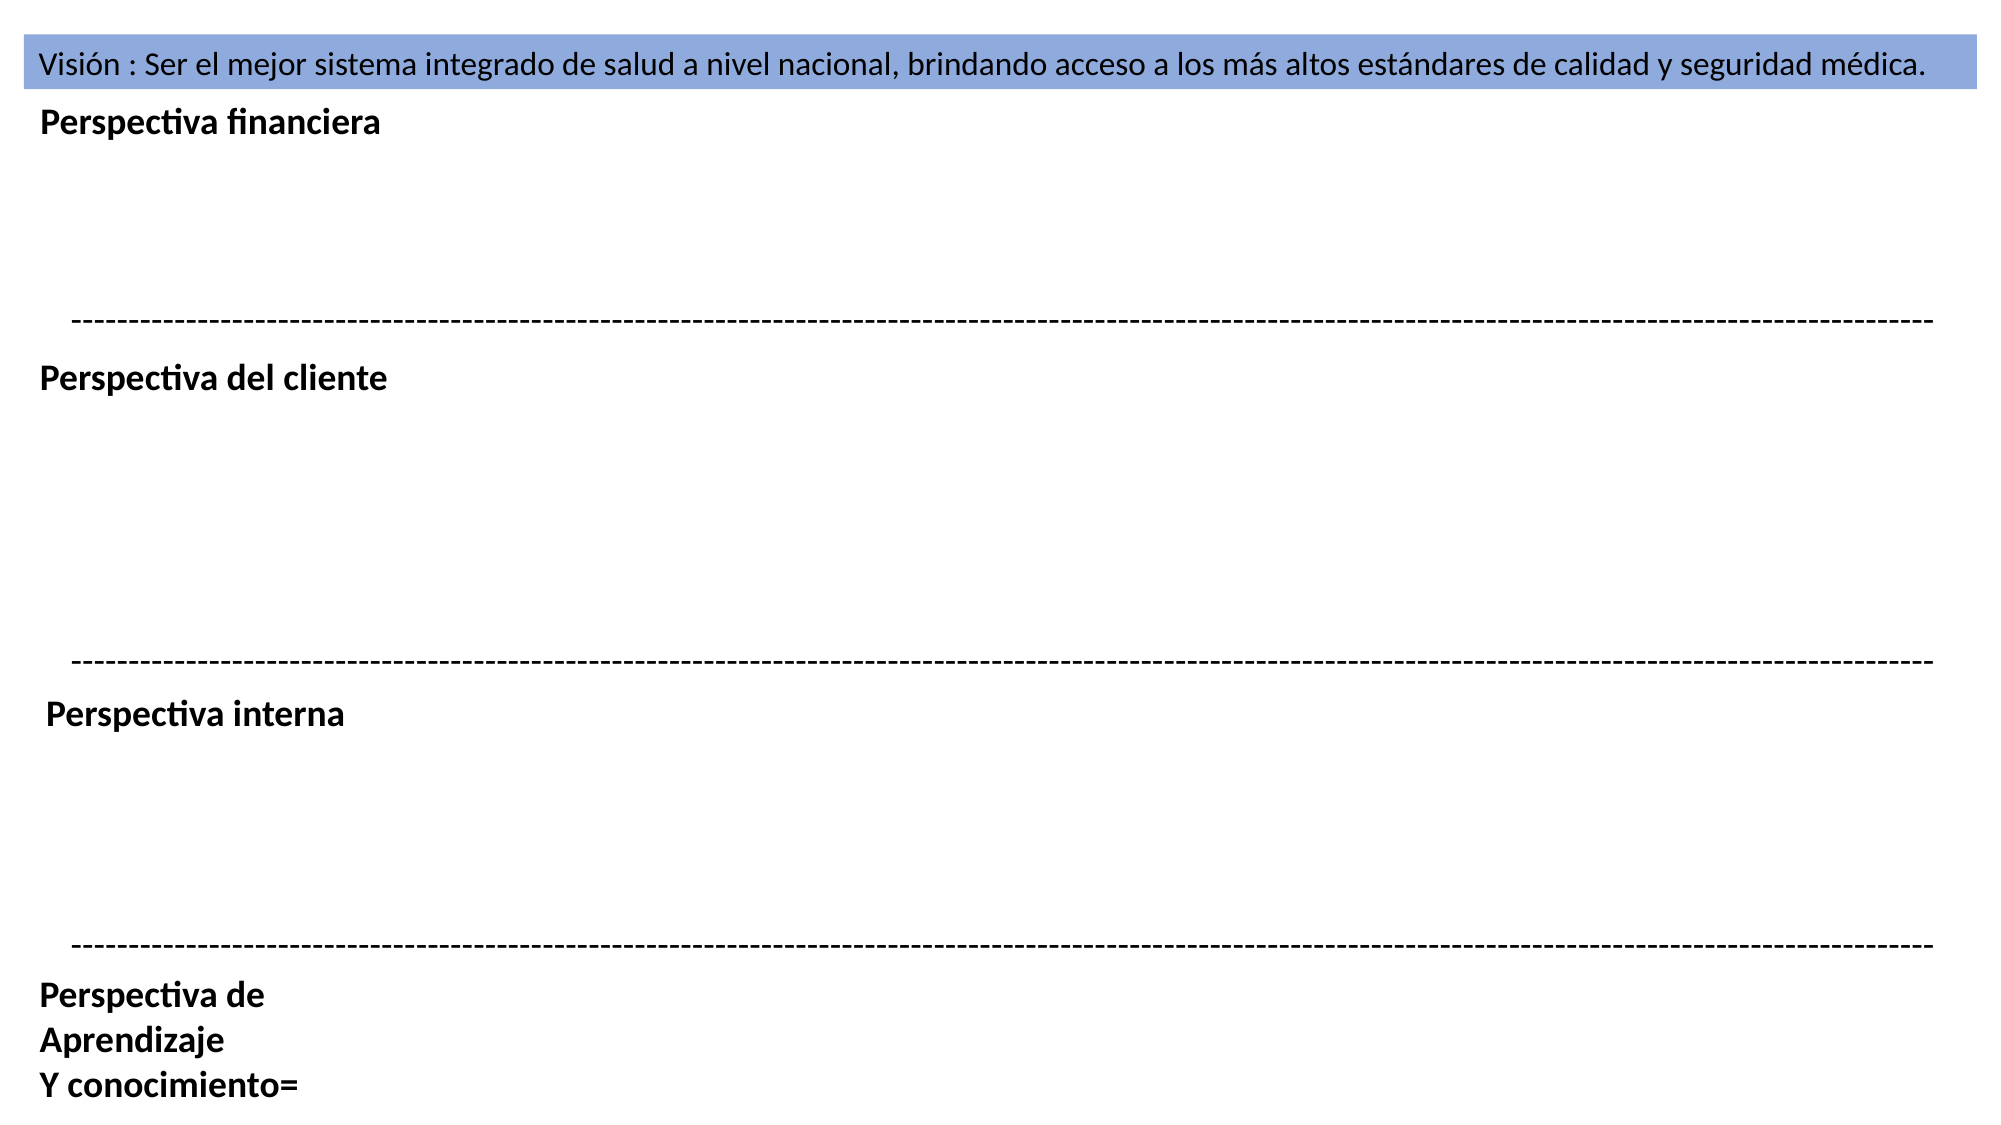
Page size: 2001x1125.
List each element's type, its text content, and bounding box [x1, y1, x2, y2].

text_box Perspectiva de Aprendizaje Y conocimiento= [24, 962, 314, 1113]
text_box Perspectiva interna [31, 681, 361, 742]
text_box Perspectiva del cliente [25, 345, 404, 406]
text_box ------------------------------------------------------------------------------------------------------------------------------------------------------------------ [55, 288, 1949, 348]
text_box Perspectiva financiera [25, 89, 397, 150]
text_box ------------------------------------------------------------------------------------------------------------------------------------------------------------------ [55, 629, 1949, 689]
text_box Visión : Ser el mejor sistema integrado de salud a nivel nacional, brindando acceso a los más altos estándares de calidad y seguridad médica. [23, 34, 1977, 90]
text_box ------------------------------------------------------------------------------------------------------------------------------------------------------------------ [55, 913, 1949, 973]
